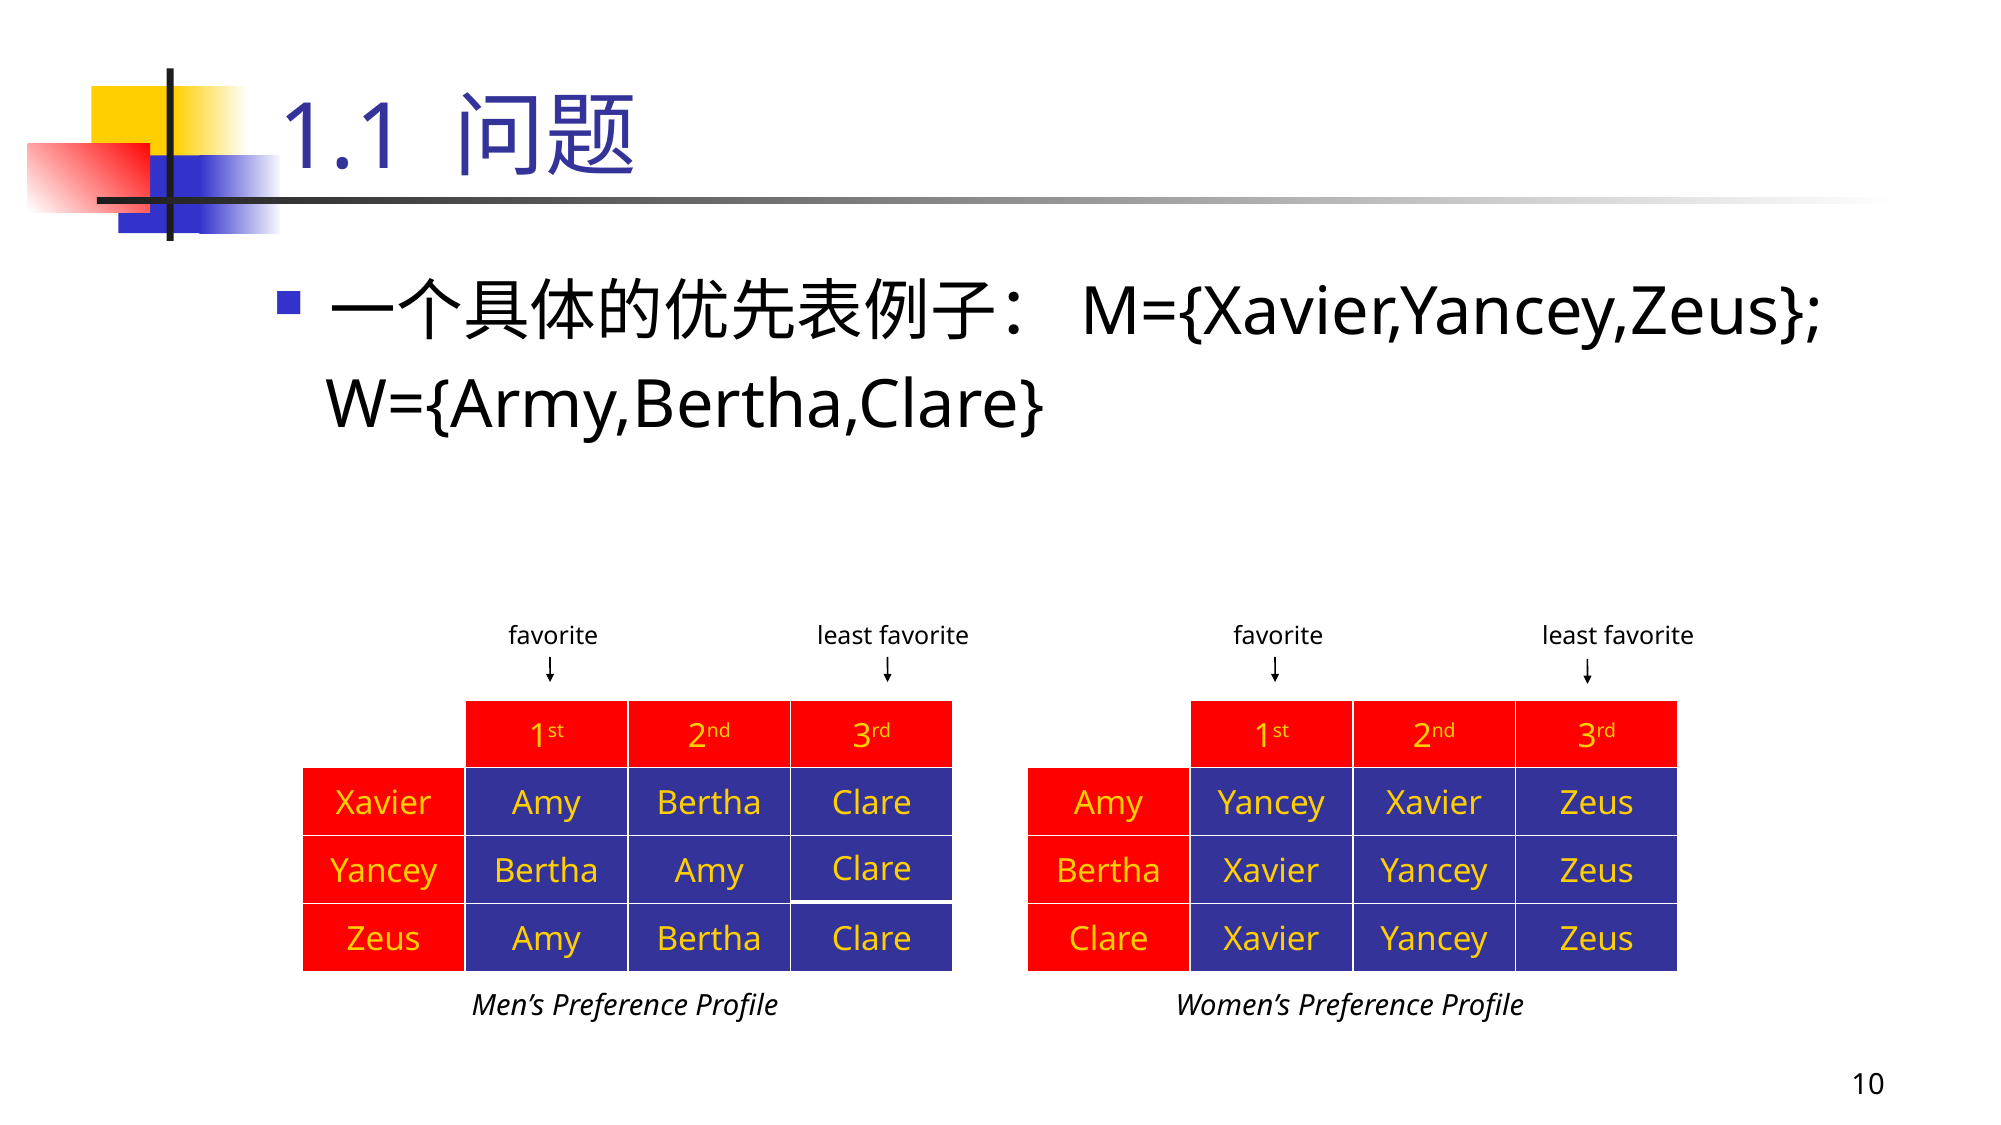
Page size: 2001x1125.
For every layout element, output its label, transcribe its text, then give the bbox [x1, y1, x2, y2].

text_box [883, 656, 892, 683]
text_box Clare [791, 903, 954, 972]
text_box 3rd [1515, 699, 1679, 768]
text_box 1st [465, 699, 627, 768]
text_box Yancey [1352, 904, 1516, 969]
text_box Xavier [1190, 836, 1352, 904]
title 1.1 问题 [263, 7, 1968, 195]
text_box 3rd [790, 699, 954, 768]
text_box 2nd [627, 699, 790, 768]
text_box favorite [508, 619, 599, 650]
text_box 2nd [1352, 699, 1515, 768]
text_box Yancey [1190, 768, 1352, 836]
text_box Xavier [1352, 768, 1516, 836]
text_box Bertha [627, 904, 791, 969]
text_box favorite [1233, 619, 1324, 650]
list 一个具体的优先表例子：M={Xavier,Yancey,Zeus}; W={Army,Bertha,Clare} [258, 260, 1959, 936]
text_box Bertha [1027, 836, 1190, 904]
text_box Amy [1027, 767, 1190, 836]
text_box Men’s Preference Profile [300, 969, 950, 1038]
text_box Clare [791, 836, 954, 902]
text_box Amy [465, 768, 627, 836]
text_box Clare [791, 768, 954, 836]
text_box Amy [465, 904, 627, 969]
text_box least favorite [817, 619, 970, 650]
text_box Bertha [465, 836, 627, 904]
slide_number 10 [1483, 1037, 1900, 1113]
text_box Yancey [302, 836, 465, 904]
text_box Xavier [302, 767, 465, 836]
text_box Yancey [1352, 836, 1516, 904]
text_box [1583, 658, 1592, 684]
text_box least favorite [1542, 619, 1695, 650]
text_box [545, 656, 555, 683]
text_box Zeus [1516, 904, 1679, 972]
text_box Xavier [1190, 904, 1352, 969]
text_box [1270, 656, 1280, 683]
text_box Amy [627, 836, 791, 904]
text_box Zeus [1516, 836, 1679, 904]
text_box Zeus [1516, 768, 1679, 836]
text_box Bertha [627, 768, 791, 836]
text_box Clare [1027, 904, 1190, 969]
text_box Zeus [302, 904, 465, 969]
text_box Women’s Preference Profile [1025, 969, 1675, 1038]
text_box 1st [1190, 699, 1352, 768]
